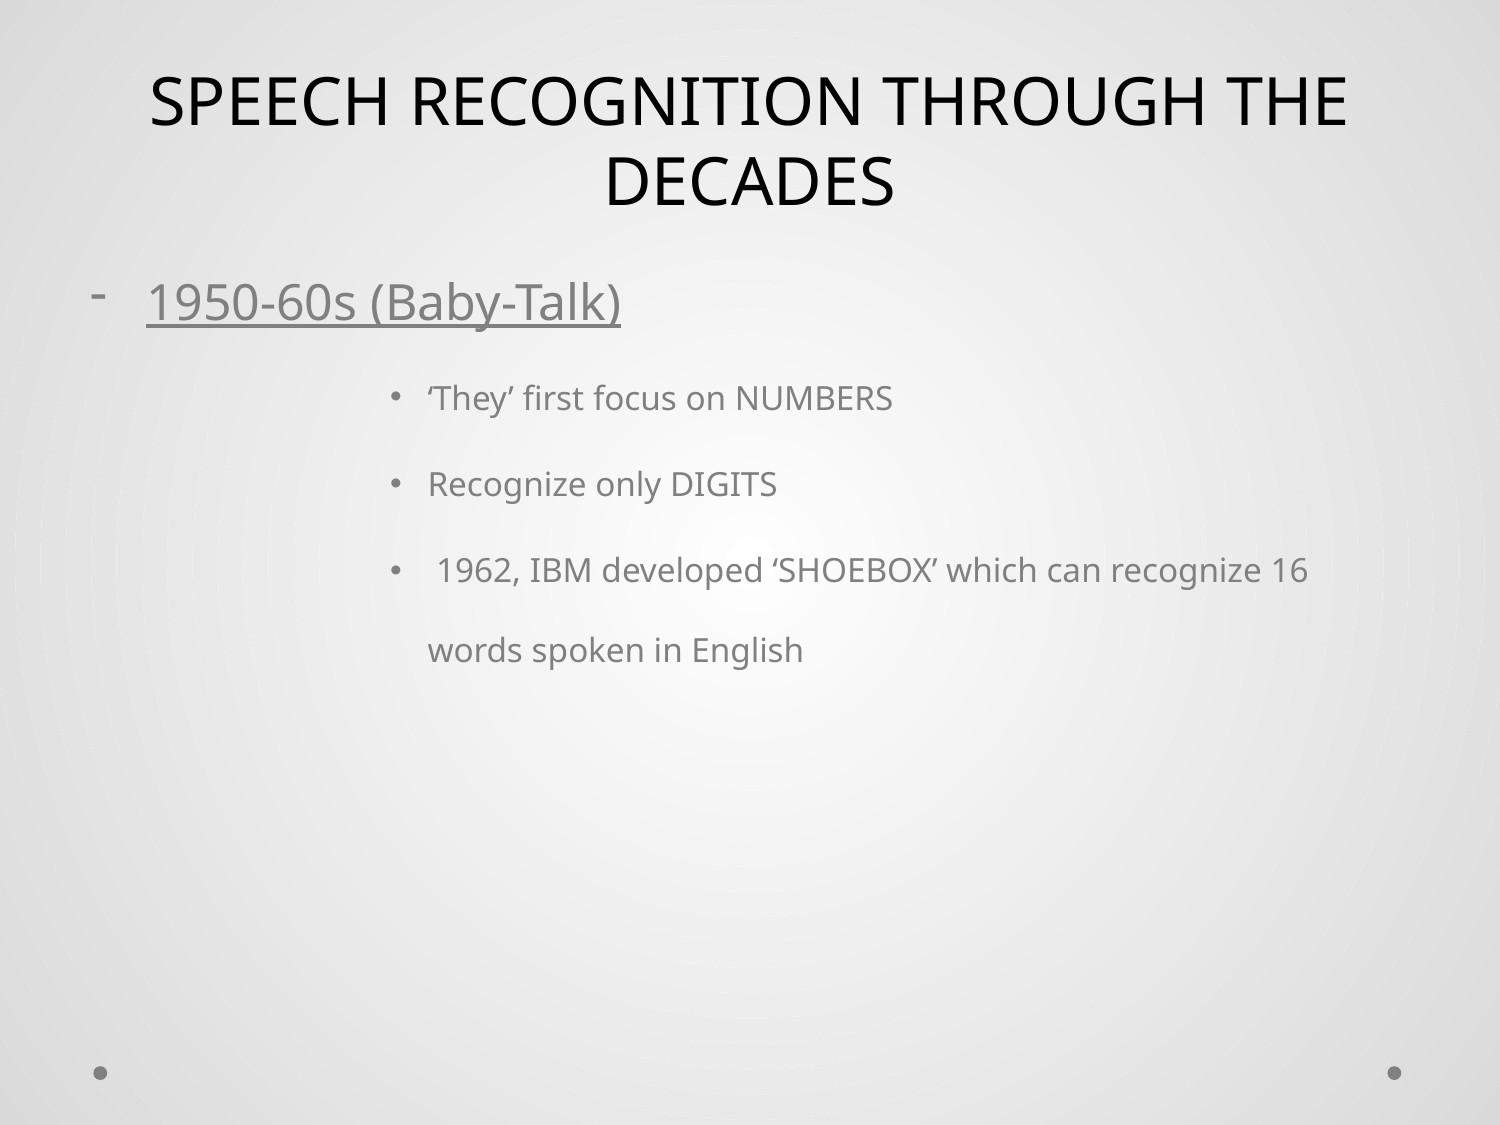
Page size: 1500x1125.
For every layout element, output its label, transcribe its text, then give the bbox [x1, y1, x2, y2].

list 1950-60s (Baby-Talk) ‘They’ first focus on NUMBERS Recognize only DIGITS 1962, IBM developed ‘SHOEBOX’ which can recognize 16 words spoken in English [75, 262, 1425, 1005]
text_box SPEECH RECOGNITION THROUGH THE DECADES [74, 45, 1425, 233]
